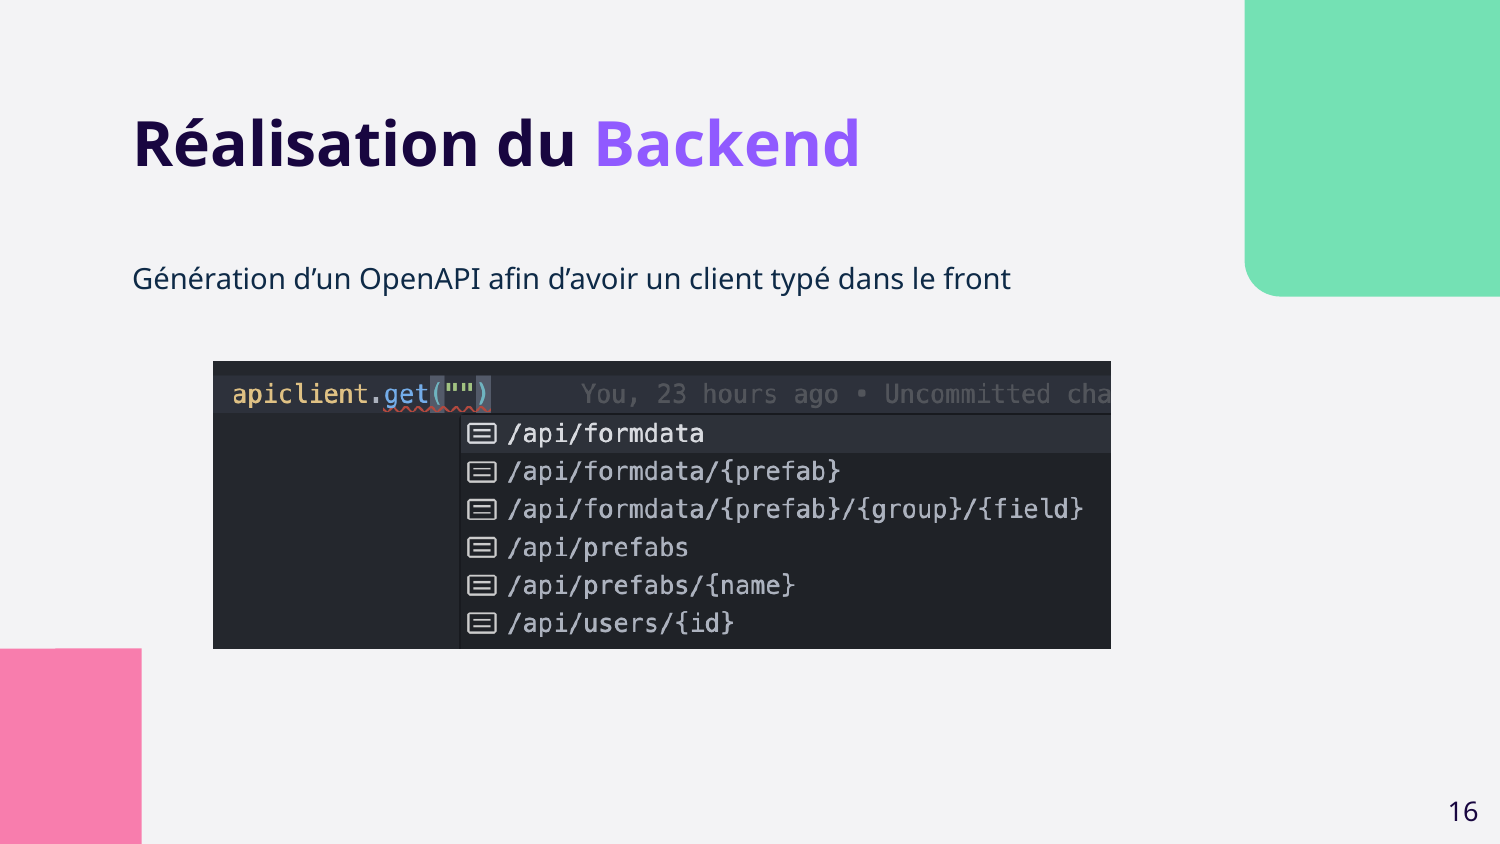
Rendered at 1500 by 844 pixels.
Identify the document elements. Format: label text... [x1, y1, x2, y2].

slide_number ‹#› [1403, 779, 1494, 844]
picture [213, 361, 1111, 649]
title Réalisation du Backend [116, 88, 1383, 260]
subtitle Génération d’un OpenAPI afin d’avoir un client typé dans le front [116, 260, 1059, 620]
text_box [0, 648, 142, 844]
text_box [1244, 0, 1500, 297]
